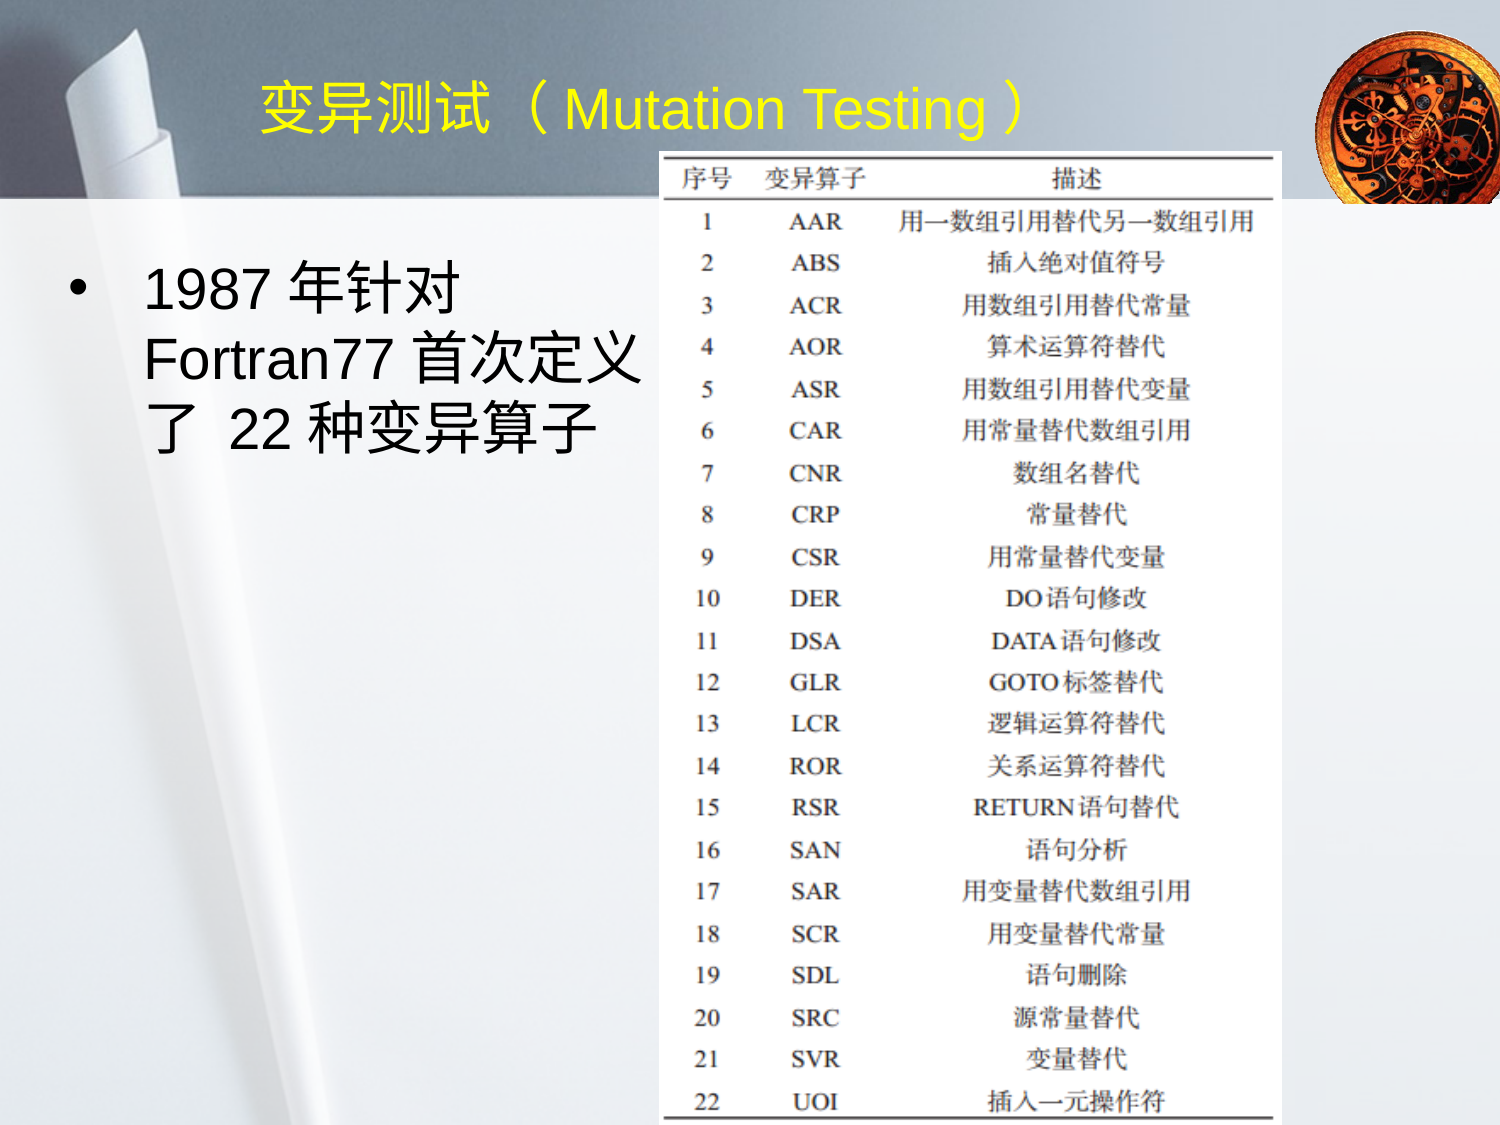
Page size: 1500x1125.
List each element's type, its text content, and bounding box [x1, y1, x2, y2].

title 变异测试（Mutation Testing） [76, 59, 1243, 153]
picture [0, 0, 1500, 1125]
list 1987年针对 Fortran77首次定义了 22种变异算子 [52, 243, 653, 1048]
